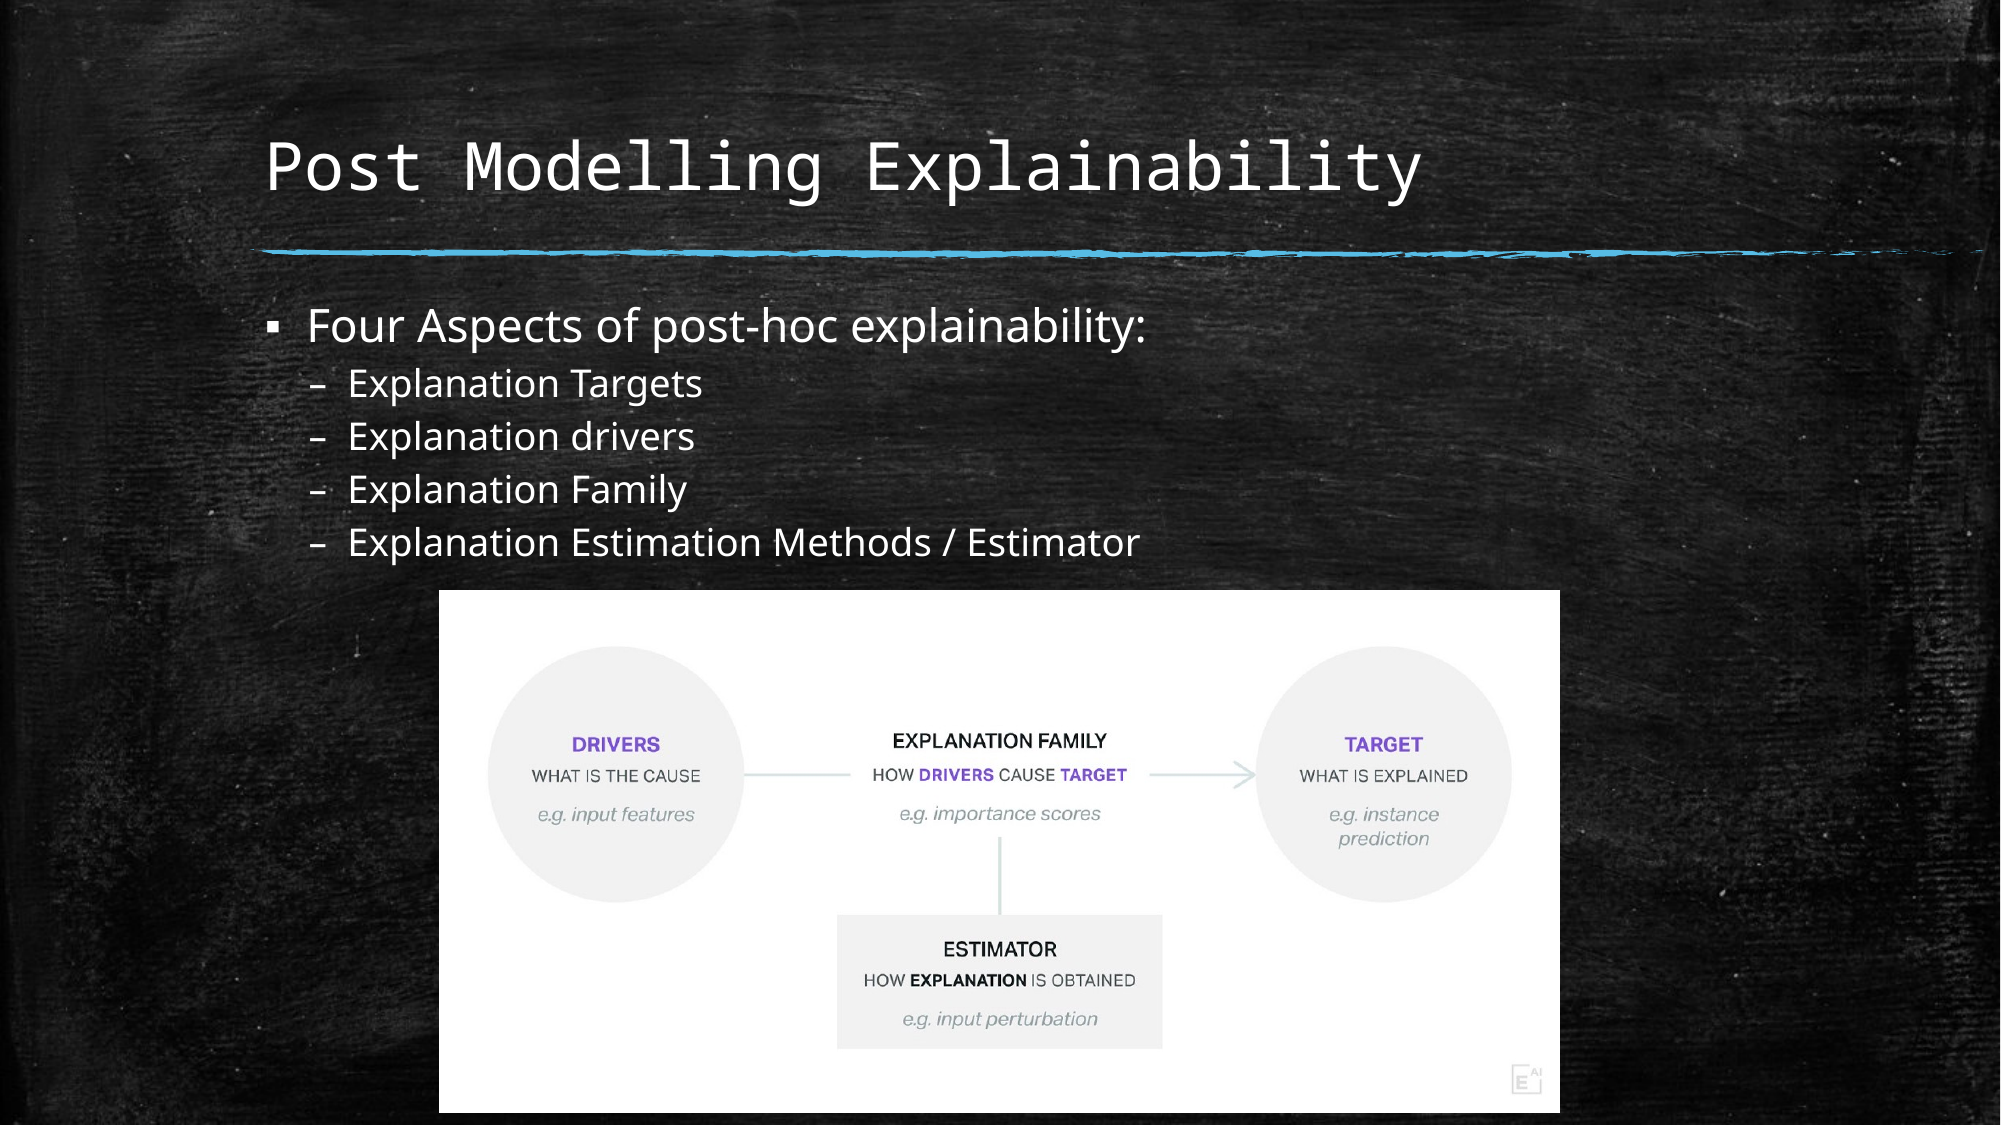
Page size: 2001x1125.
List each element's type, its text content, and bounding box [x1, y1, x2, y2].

list Four Aspects of post-hoc explainability: Explanation Targets Explanation drivers Explanation Family Explanation Estimation Methods / Estimator [249, 295, 1751, 574]
picture [439, 590, 1560, 1113]
title Post Modelling Explainability [249, 45, 1751, 213]
